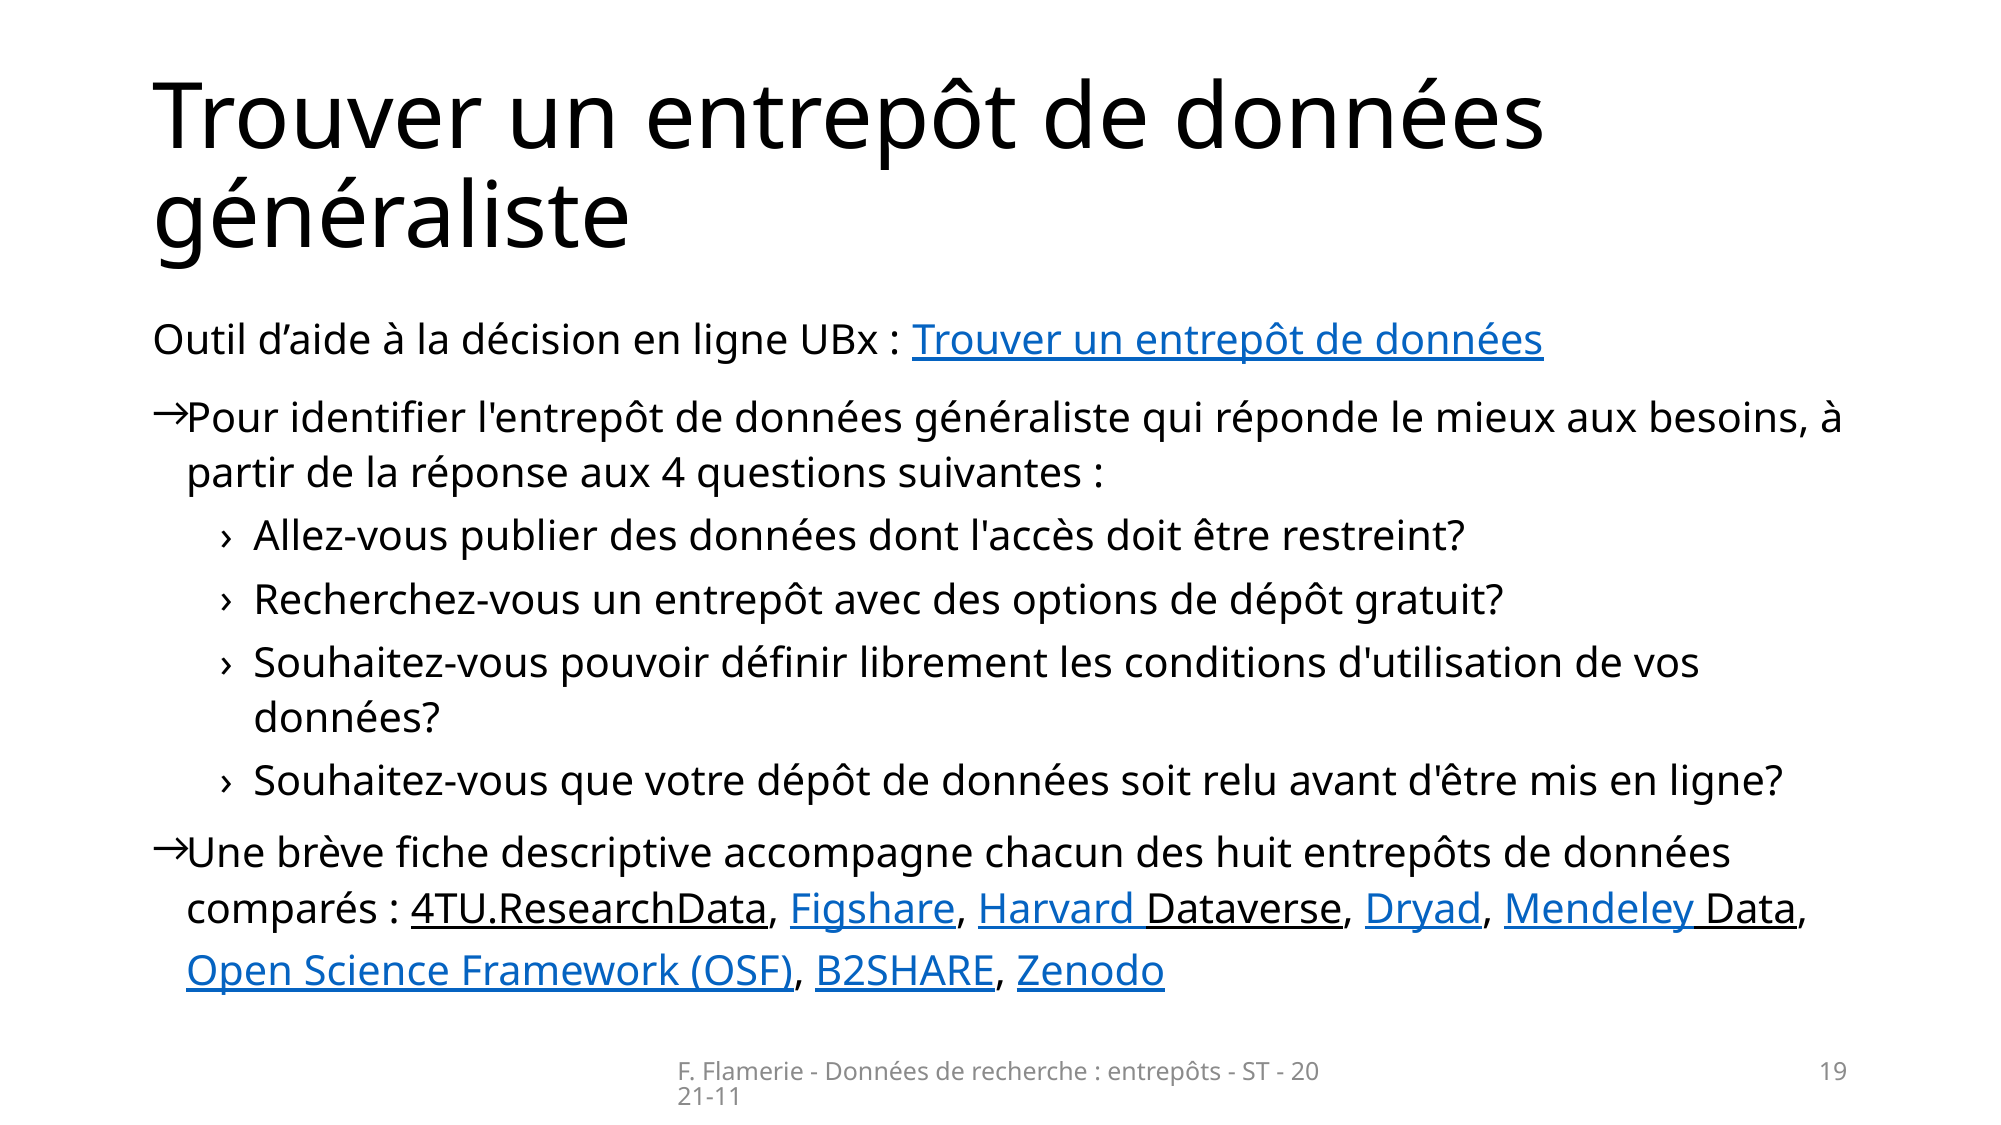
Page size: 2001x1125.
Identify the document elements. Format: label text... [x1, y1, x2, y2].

title Trouver un entrepôt de données généraliste [137, 59, 1863, 278]
footer F. Flamerie - Données de recherche : entrepôts - ST - 2021-11 [662, 1042, 1338, 1103]
slide_number 19 [1412, 1042, 1863, 1103]
list Outil d’aide à la décision en ligne UBx : Trouver un entrepôt de données Pour identifier l'entrepôt de données généraliste qui réponde le mieux aux besoins, à partir de la réponse aux 4 questions suivantes : Allez-vous publier des données dont l'accès doit être restreint? Recherchez-vous un entrepôt avec des options de dépôt gratuit? Souhaitez-vous pouvoir définir librement les conditions d'utilisation de vos données? Souhaitez-vous que votre dépôt de données soit relu avant d'être mis en ligne? Une brève fiche descriptive accompagne chacun des huit entrepôts de données comparés : 4TU.ResearchData, Figshare, Harvard Dataverse, Dryad, Mendeley Data, Open Science Framework (OSF), B2SHARE, Zenodo [137, 299, 1863, 1014]
